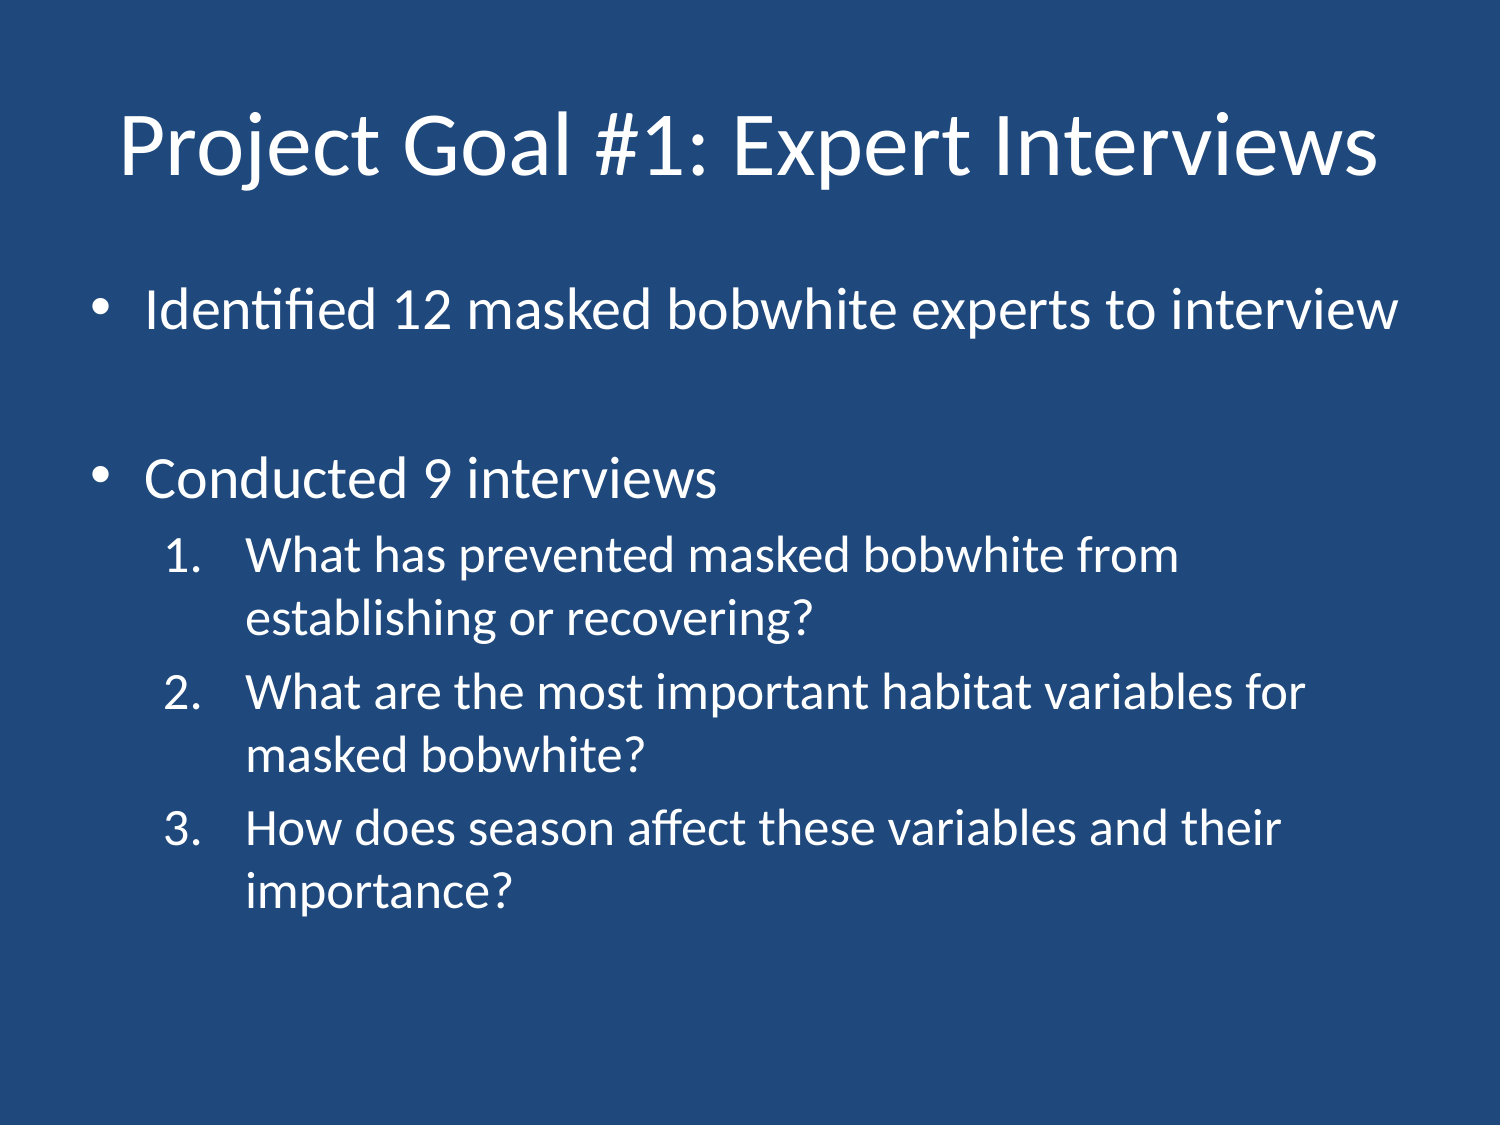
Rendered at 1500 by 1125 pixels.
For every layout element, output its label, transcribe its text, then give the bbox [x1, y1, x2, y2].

title Project Goal #1: Expert Interviews [75, 45, 1425, 233]
list Identified 12 masked bobwhite experts to interview Conducted 9 interviews What has prevented masked bobwhite from establishing or recovering? What are the most important habitat variables for masked bobwhite? How does season affect these variables and their importance? [75, 262, 1425, 1005]
